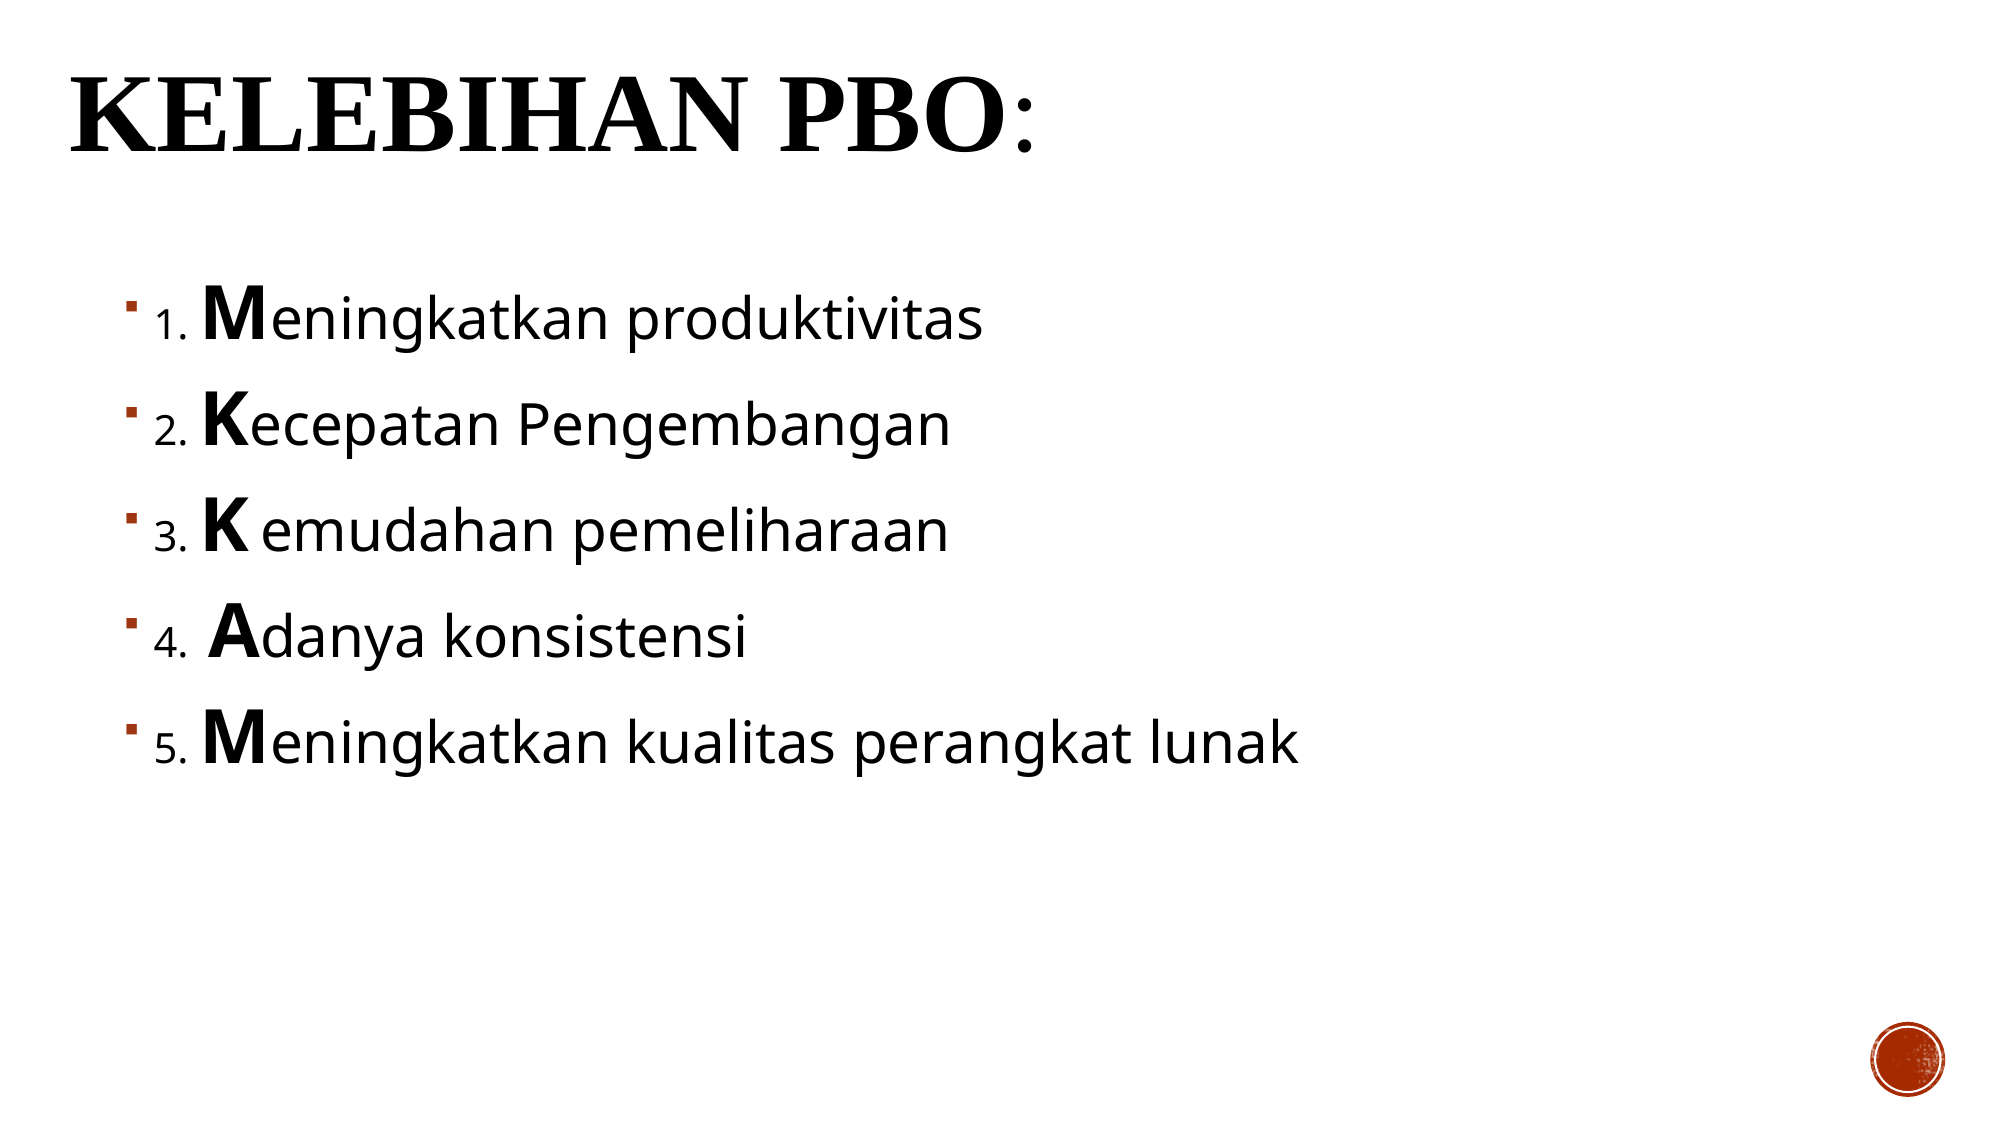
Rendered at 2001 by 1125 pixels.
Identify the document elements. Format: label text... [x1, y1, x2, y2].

list 1. Meningkatkan produktivitas 2. Kecepatan Pengembangan 3. K emudahan pemeliharaan 4. Adanya konsistensi 5. Meningkatkan kualitas perangkat lunak [108, 267, 1752, 926]
title Kelebihan pbo: [54, 36, 1705, 195]
